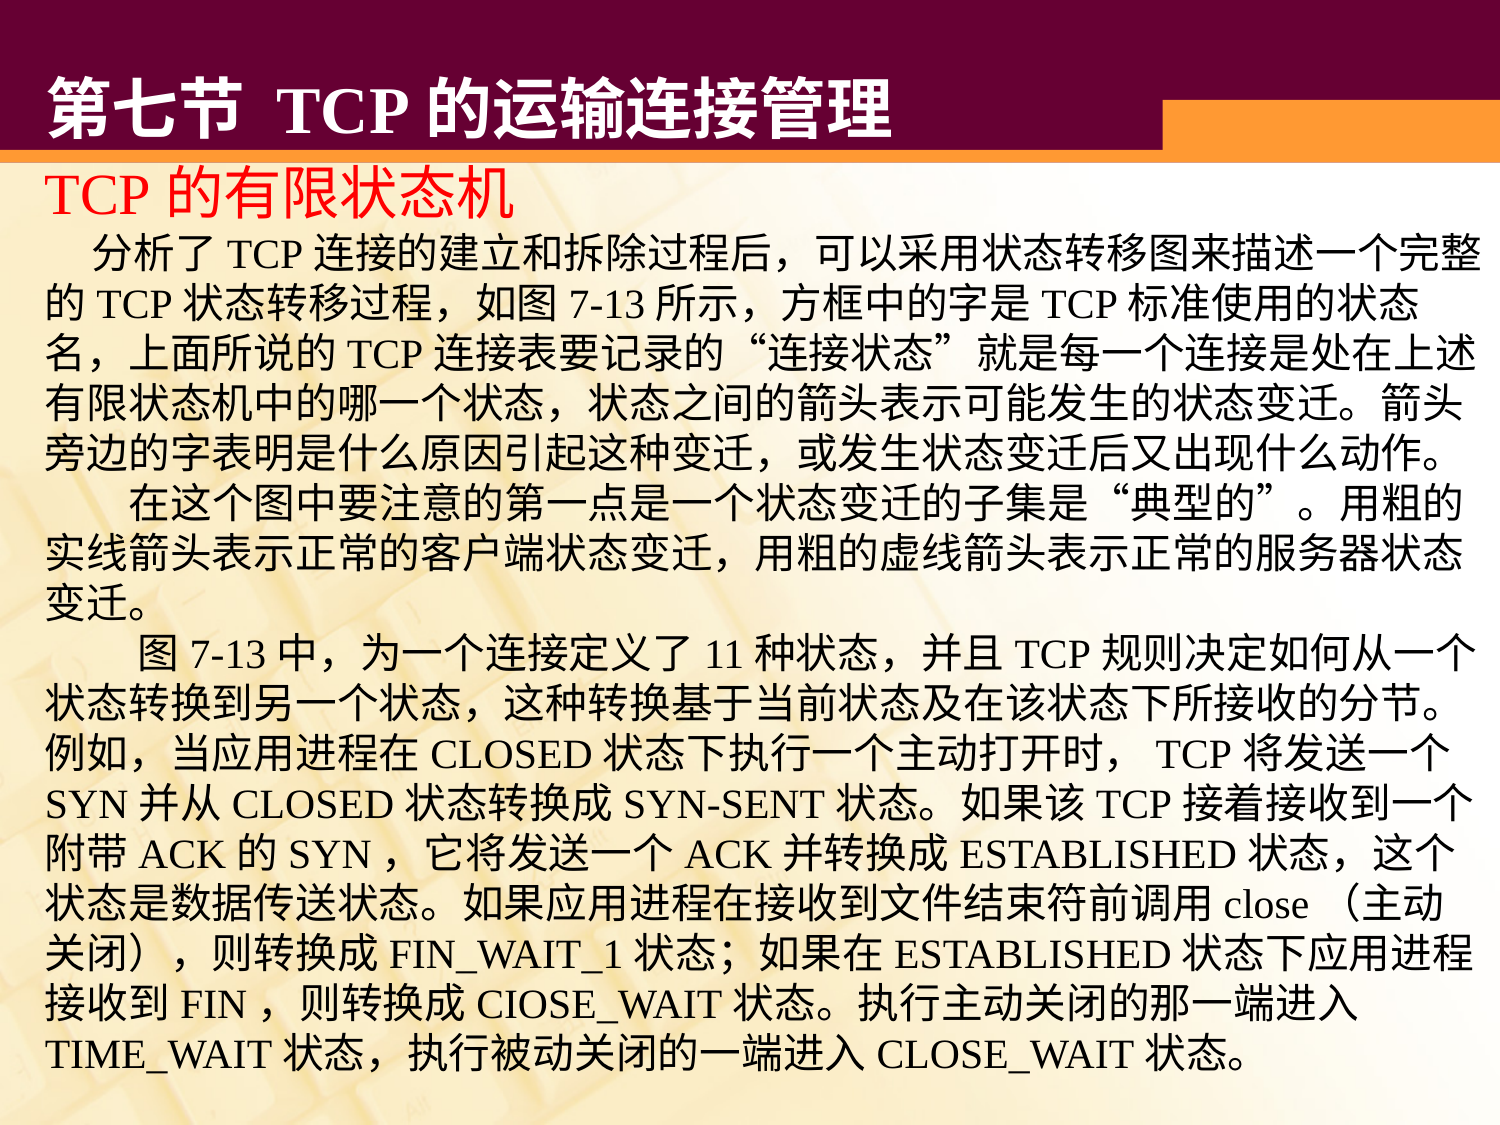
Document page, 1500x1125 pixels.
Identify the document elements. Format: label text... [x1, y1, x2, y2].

title 第七节 TCP的运输连接管理 [29, 50, 1338, 148]
list TCP的有限状态机 分析了TCP连接的建立和拆除过程后，可以采用状态转移图来描述一个完整的TCP状态转移过程，如图7-13所示，方框中的字是TCP标准使用的状态名，上面所说的TCP连接表要记录的“连接状态”就是每一个连接是处在上述有限状态机中的哪一个状态，状态之间的箭头表示可能发生的状态变迁。箭头旁边的字表明是什么原因引起这种变迁，或发生状态变迁后又出现什么动作。 在这个图中要注意的第一点是一个状态变迁的子集是“典型的”。用粗的实线箭头表示正常的客户端状态变迁，用粗的虚线箭头表示正常的服务器状态变迁。 图7-13中，为一个连接定义了11种状态，并且TCP规则决定如何从一个状态转换到另一个状态，这种转换基于当前状态及在该状态下所接收的分节。例如，当应用进程在CLOSED状态下执行一个主动打开时，TCP将发送一个SYN并从CLOSED状态转换成SYN-SENT状态。如果该TCP接着接收到一个附带ACK的SYN，它将发送一个ACK并转换成ESTABLISHED状态，这个状态是数据传送状态。如果应用进程在接收到文件结束符前调用close（主动关闭），则转换成FIN_WAIT_1状态；如果在ESTABLISHED状态下应用进程接收到FIN，则转换成CIOSE_WAIT状态。执行主动关闭的那一端进入TIME_WAIT状态，执行被动关闭的一端进入CLOSE_WAIT状态。 [29, 148, 1500, 1035]
picture [0, 163, 1500, 1125]
